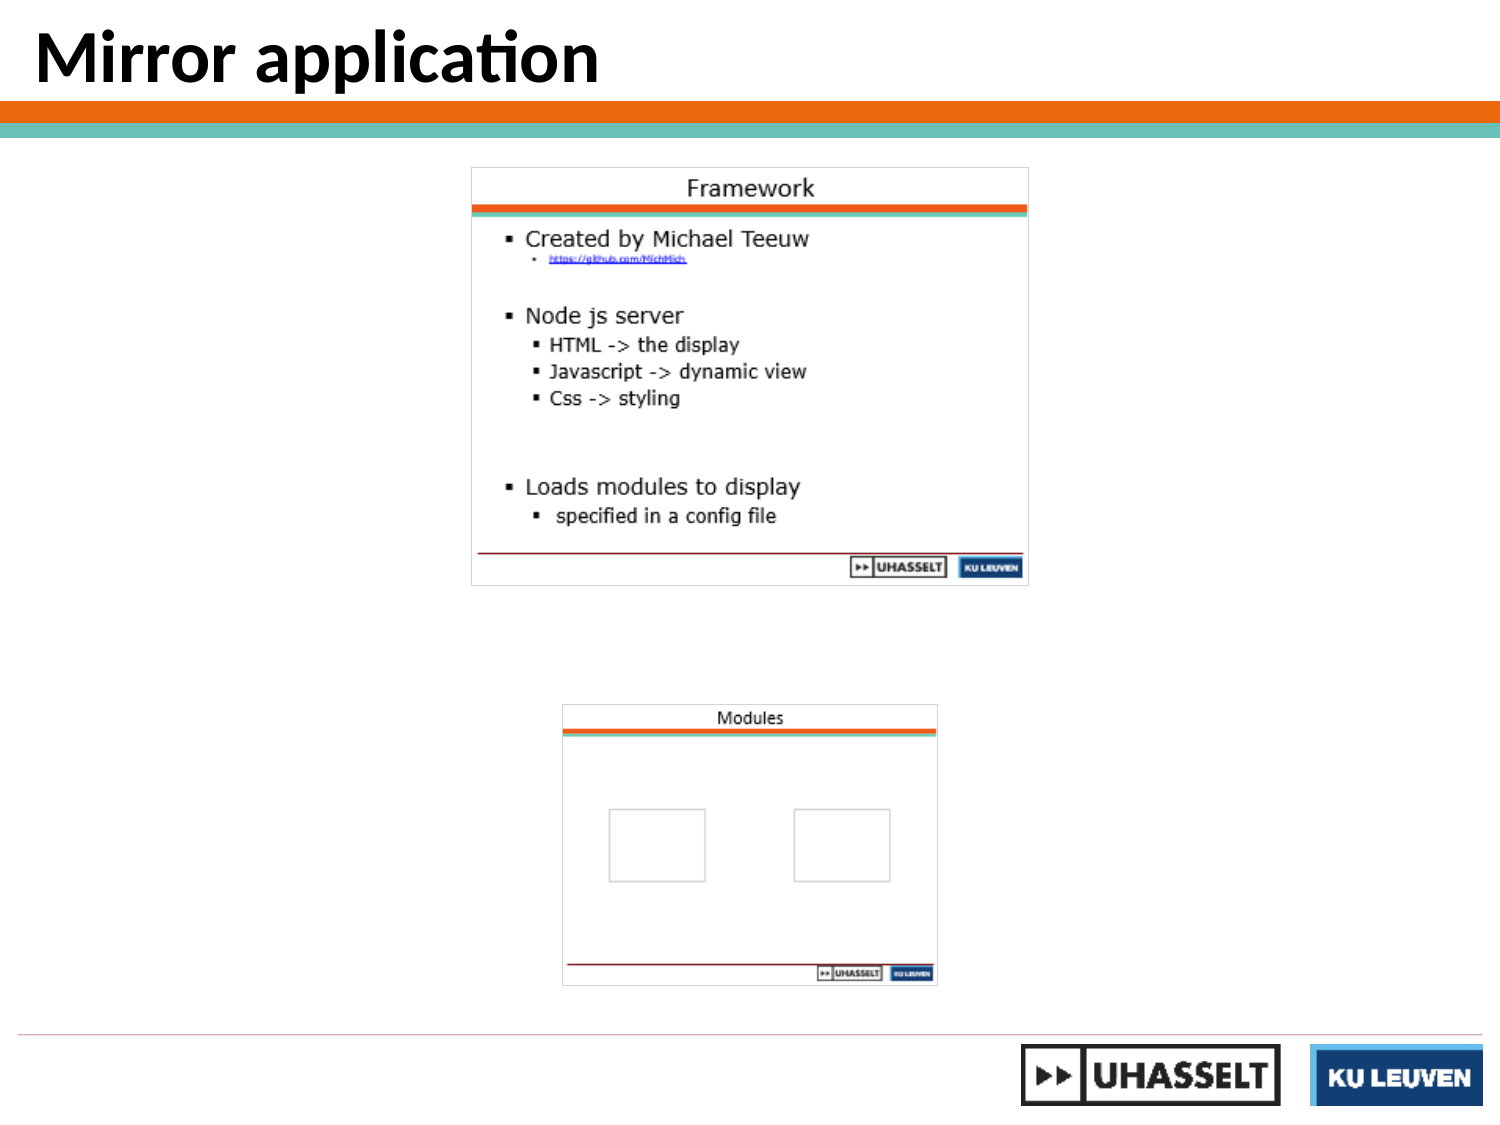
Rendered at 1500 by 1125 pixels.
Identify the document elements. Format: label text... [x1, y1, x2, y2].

picture [472, 168, 1028, 585]
picture [1021, 1044, 1483, 1106]
picture [563, 705, 937, 985]
title Mirror application [19, 7, 1495, 98]
